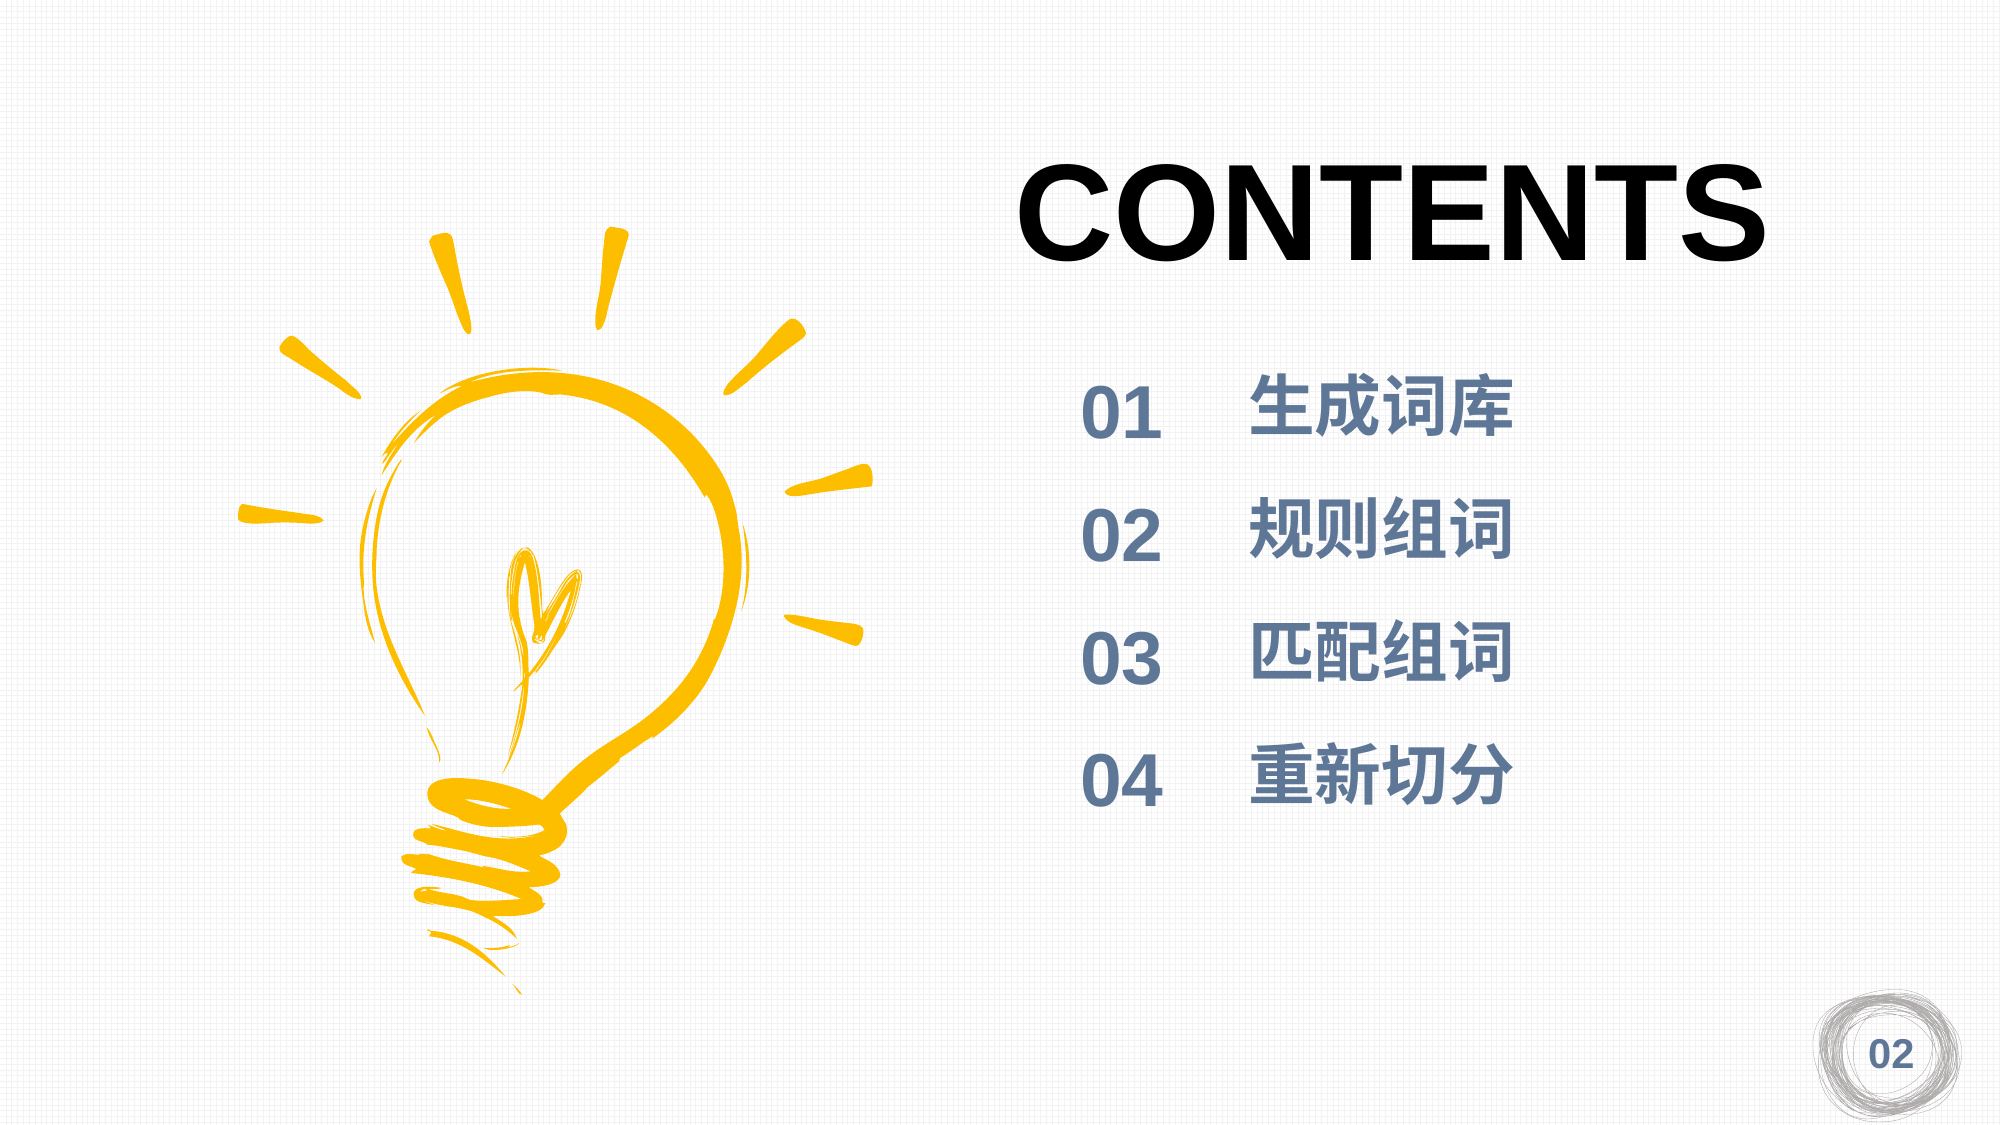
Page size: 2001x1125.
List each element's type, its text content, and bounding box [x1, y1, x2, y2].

text_box [784, 463, 873, 497]
text_box [381, 367, 742, 939]
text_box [1065, 356, 1605, 463]
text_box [1065, 724, 1605, 831]
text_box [1065, 601, 1605, 708]
text_box [359, 487, 377, 644]
text_box [279, 335, 362, 400]
text_box [783, 614, 864, 646]
text_box [741, 523, 750, 612]
text_box [595, 226, 629, 331]
text_box [512, 983, 523, 995]
text_box [483, 942, 520, 950]
text_box [723, 318, 807, 396]
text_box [1809, 983, 1964, 1125]
text_box [238, 503, 324, 524]
text_box [427, 929, 506, 977]
text_box CONTENTS [999, 115, 1831, 295]
text_box [429, 232, 472, 335]
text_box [1065, 478, 1563, 585]
text_box [372, 459, 426, 717]
